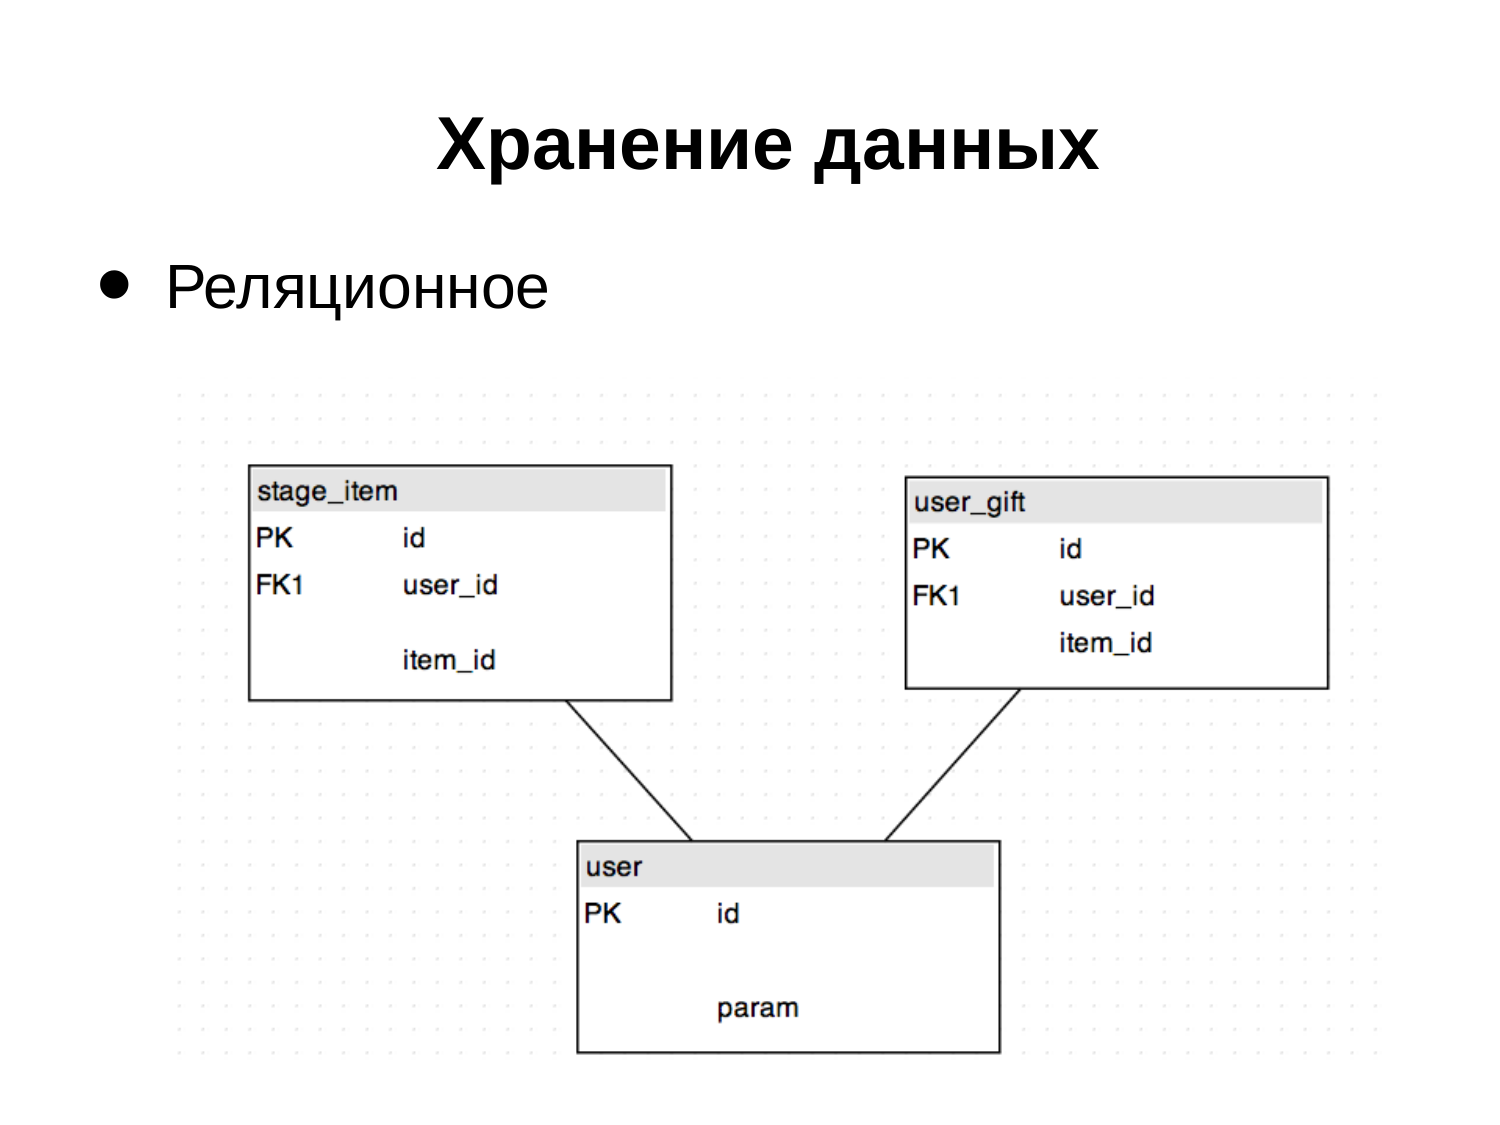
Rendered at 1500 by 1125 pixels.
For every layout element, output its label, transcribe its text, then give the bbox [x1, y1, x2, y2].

title Хранение данных [75, 45, 1425, 200]
list Реляционное [75, 231, 1425, 378]
text_box [167, 377, 1385, 1072]
